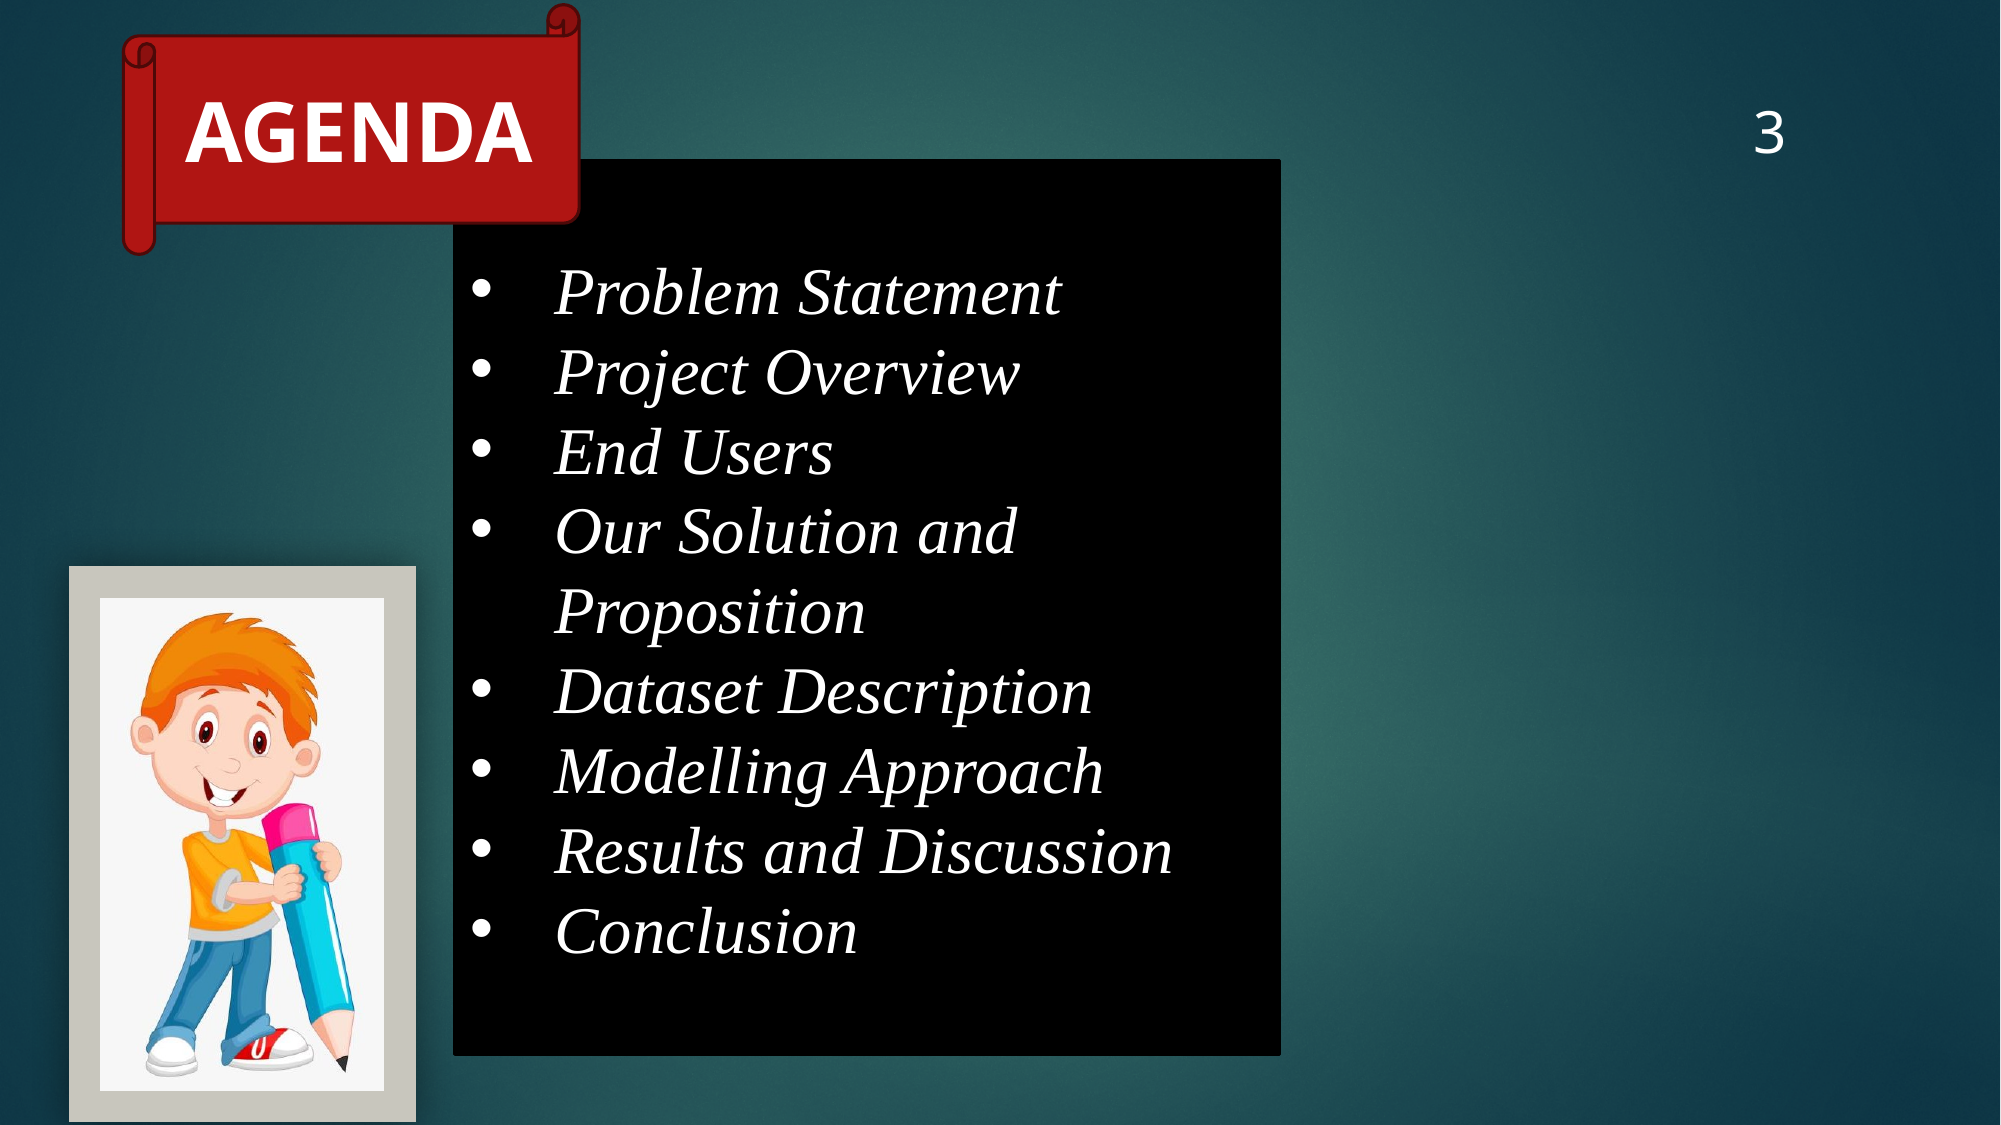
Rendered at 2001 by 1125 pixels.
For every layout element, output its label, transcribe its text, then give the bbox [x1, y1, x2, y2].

slide_number 3 [1698, 0, 1836, 175]
text_box AGENDA [121, 3, 581, 256]
picture [99, 597, 385, 1092]
text_box Problem Statement Project Overview End Users Our Solution and Proposition Dataset Description Modelling Approach Results and Discussion Conclusion [453, 159, 1281, 1056]
